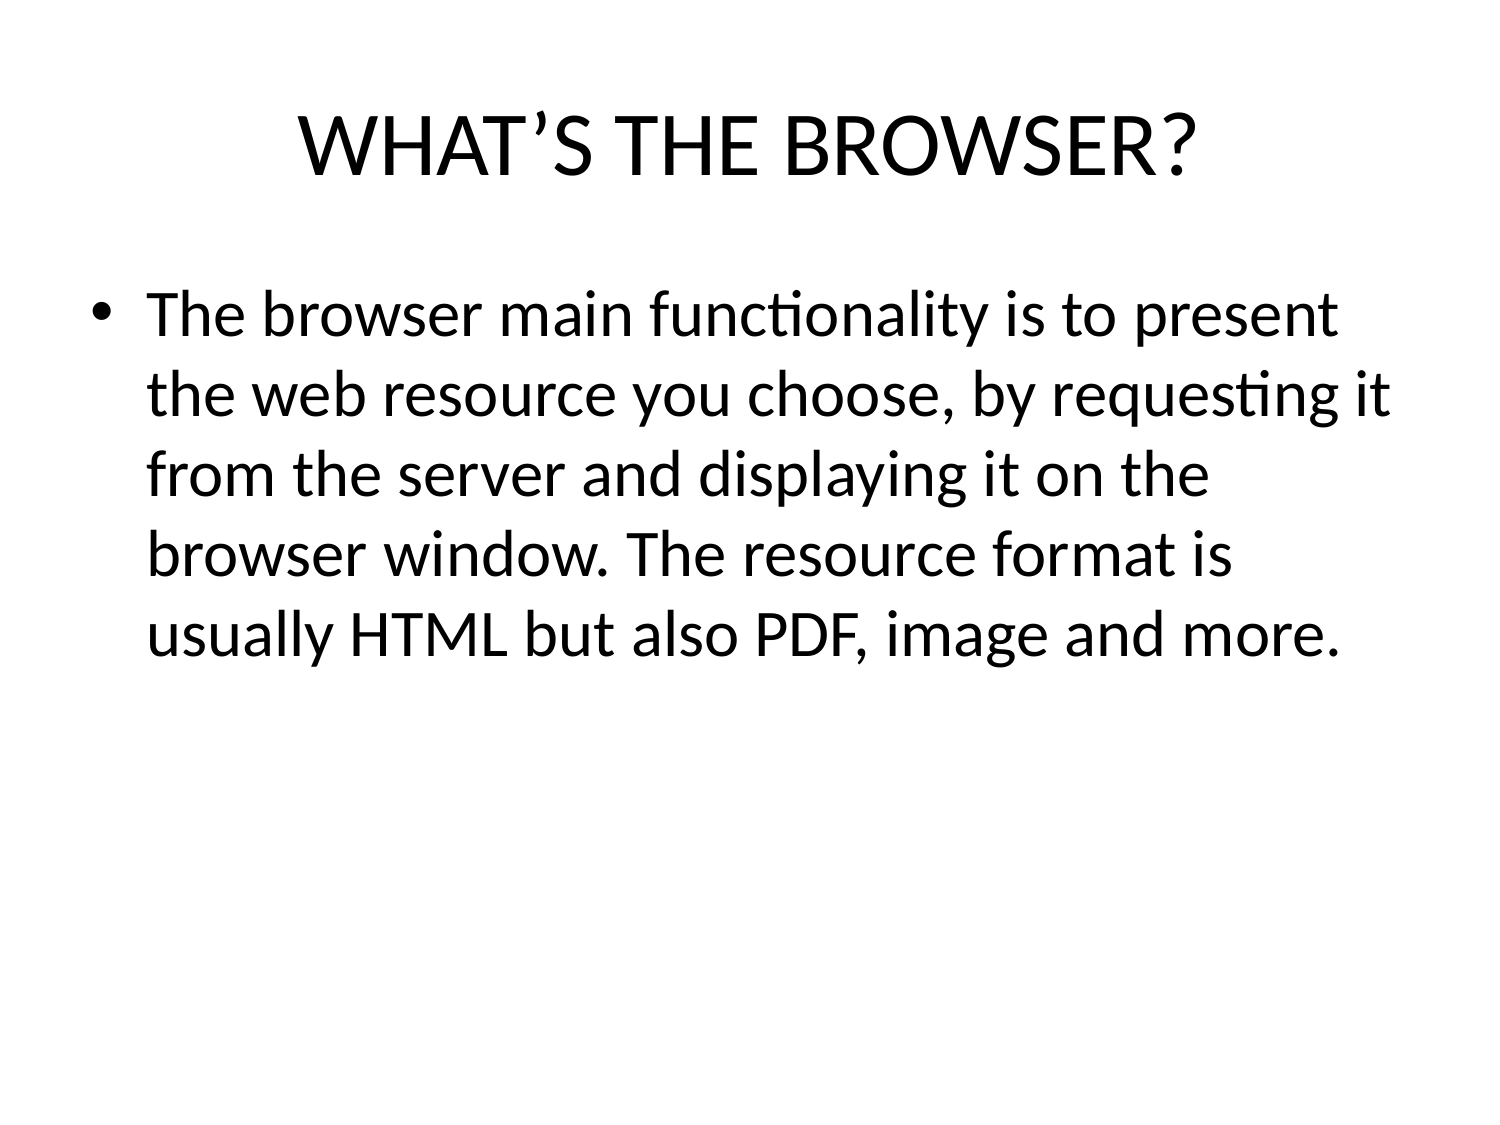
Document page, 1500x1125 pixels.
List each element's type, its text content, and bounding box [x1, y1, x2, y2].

title WHAT’S THE BROWSER? [75, 45, 1425, 233]
list The browser main functionality is to present the web resource you choose, by requesting it from the server and displaying it on the browser window. The resource format is usually HTML but also PDF, image and more. [75, 262, 1425, 1005]
